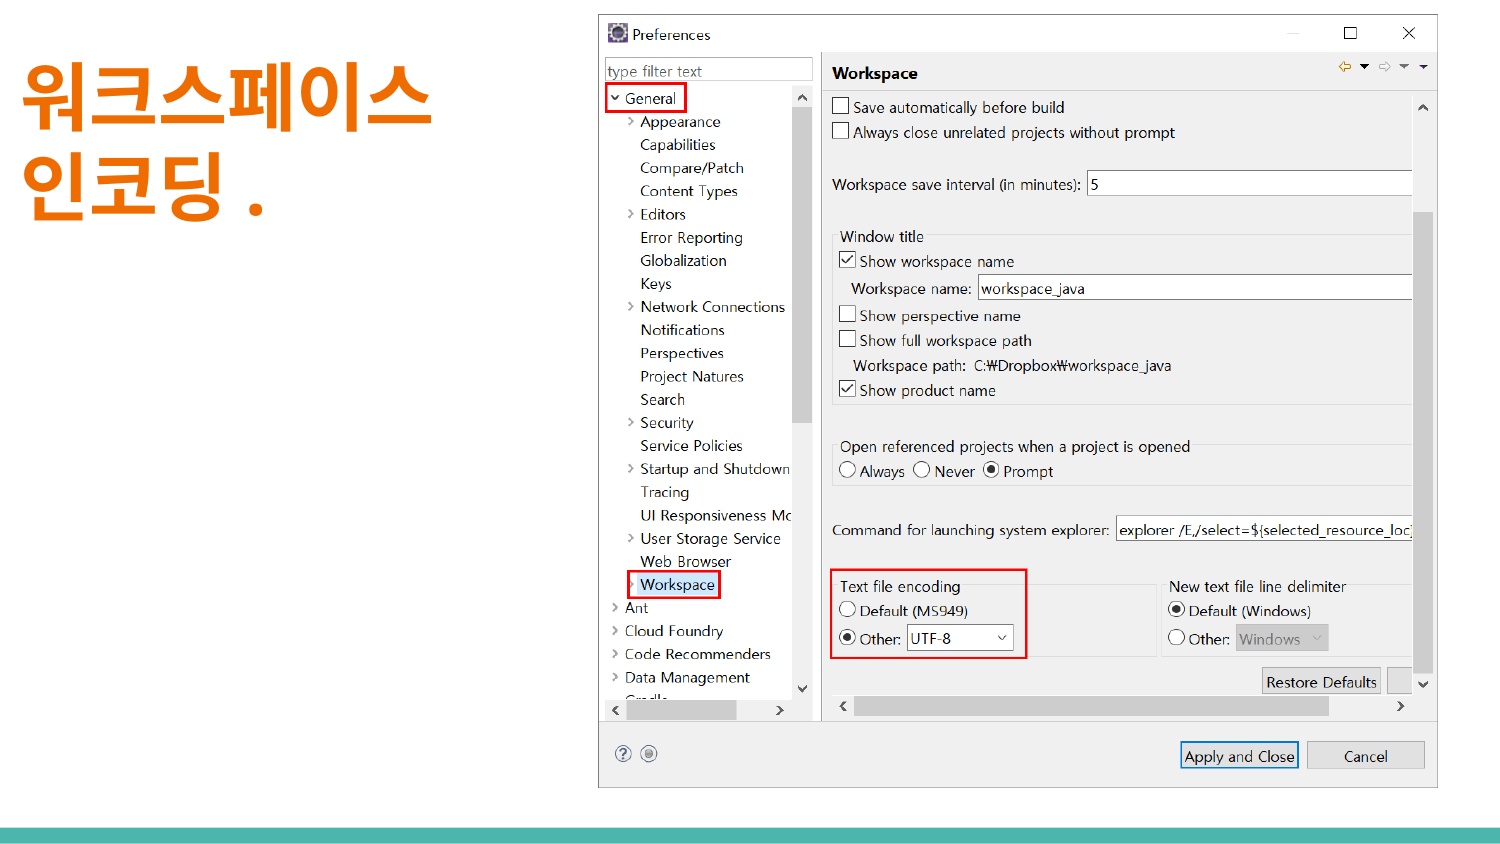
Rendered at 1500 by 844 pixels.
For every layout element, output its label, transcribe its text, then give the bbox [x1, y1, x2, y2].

title 워크스페이스 인코딩. [5, 35, 586, 254]
picture [598, 14, 1438, 788]
